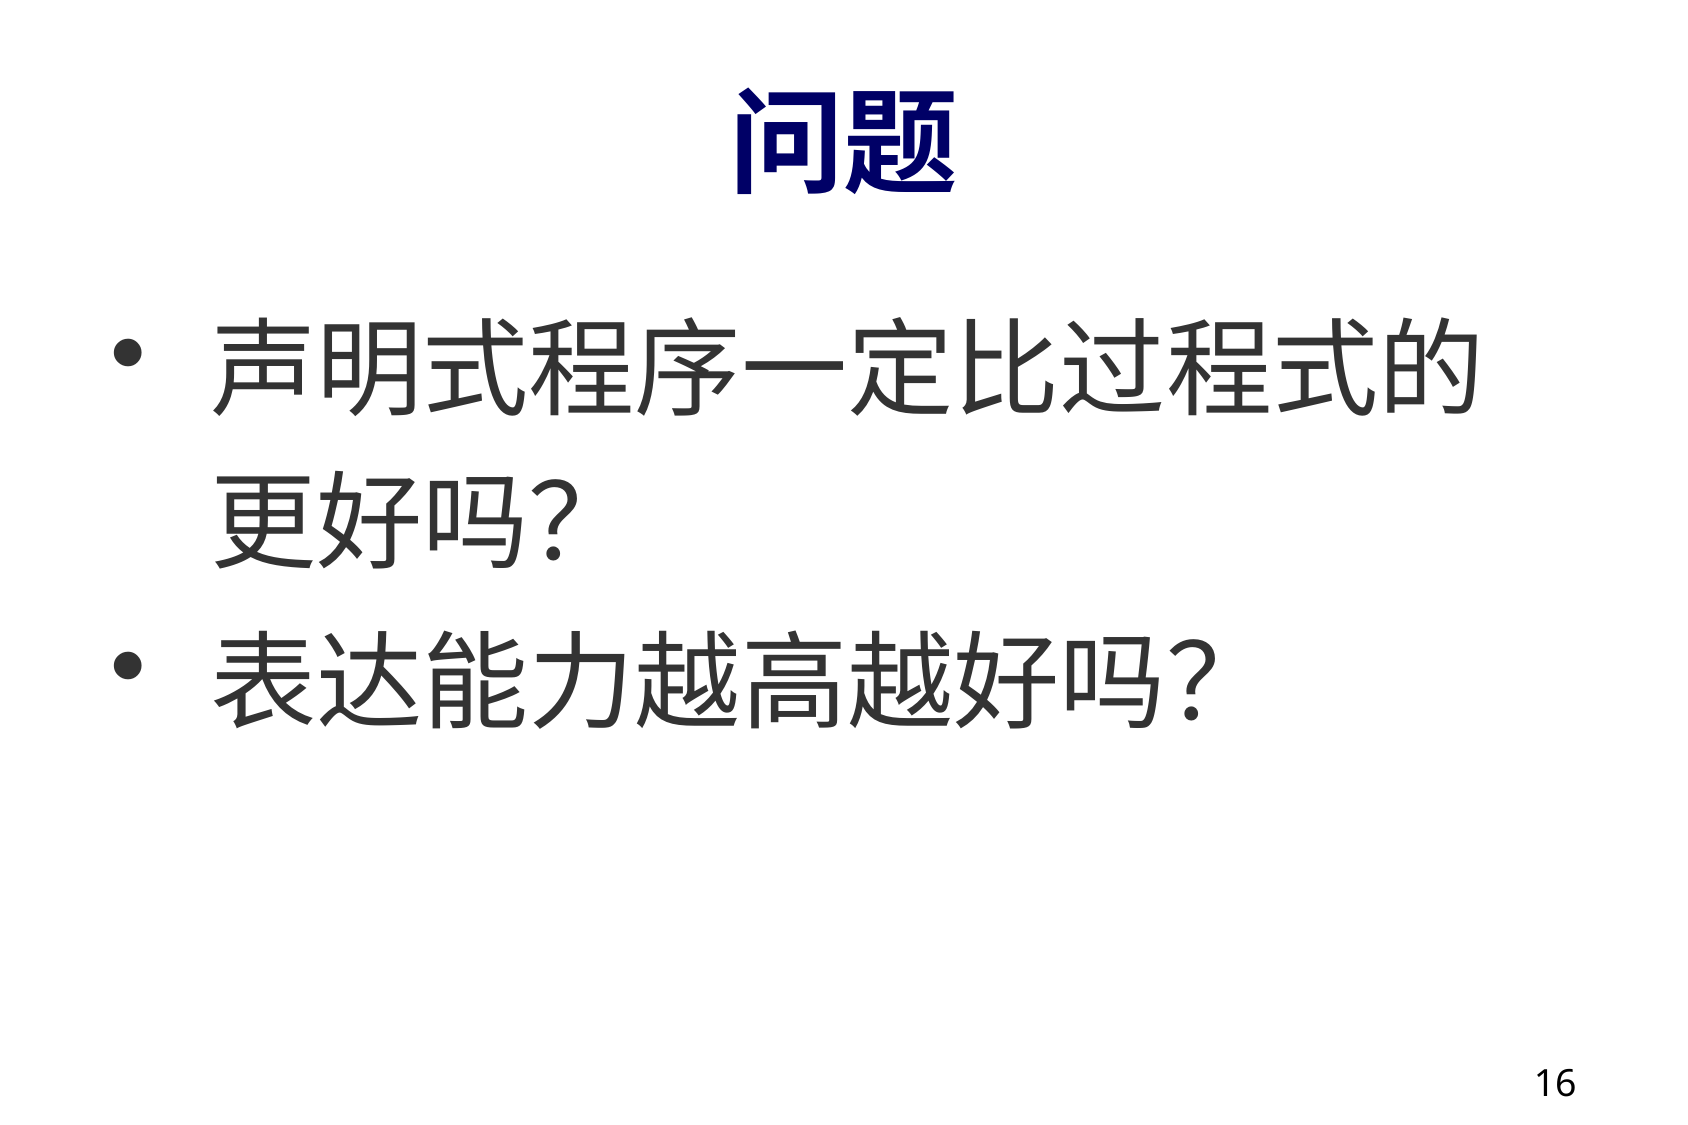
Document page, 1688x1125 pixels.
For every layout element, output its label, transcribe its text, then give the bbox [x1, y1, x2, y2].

title 问题 [84, 45, 1604, 233]
list 声明式程序一定比过程式的更好吗？ 表达能力越高越好吗？ [84, 262, 1604, 1019]
slide_number 16 [1209, 1045, 1604, 1124]
